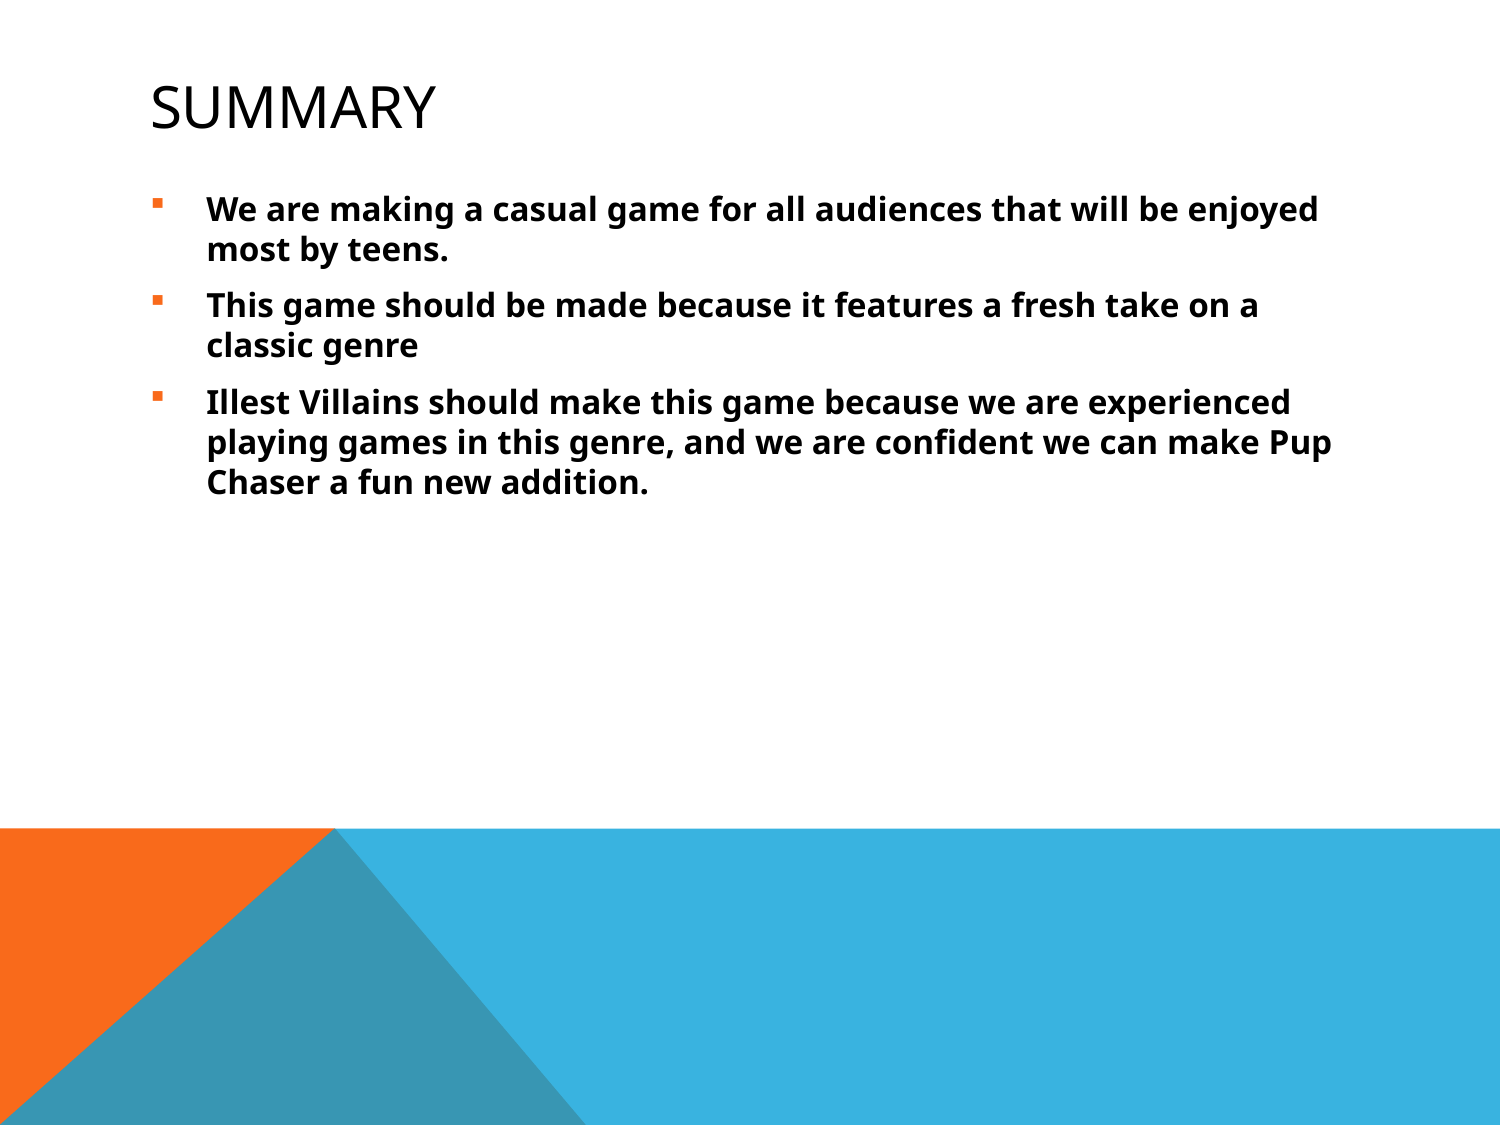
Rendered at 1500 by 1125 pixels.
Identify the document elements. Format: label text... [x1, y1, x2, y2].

title Summary [135, 60, 1369, 150]
list We are making a casual game for all audiences that will be enjoyed most by teens. This game should be made because it features a fresh take on a classic genre Illest Villains should make this game because we are experienced playing games in this genre, and we are confident we can make Pup Chaser a fun new addition. [135, 180, 1369, 768]
